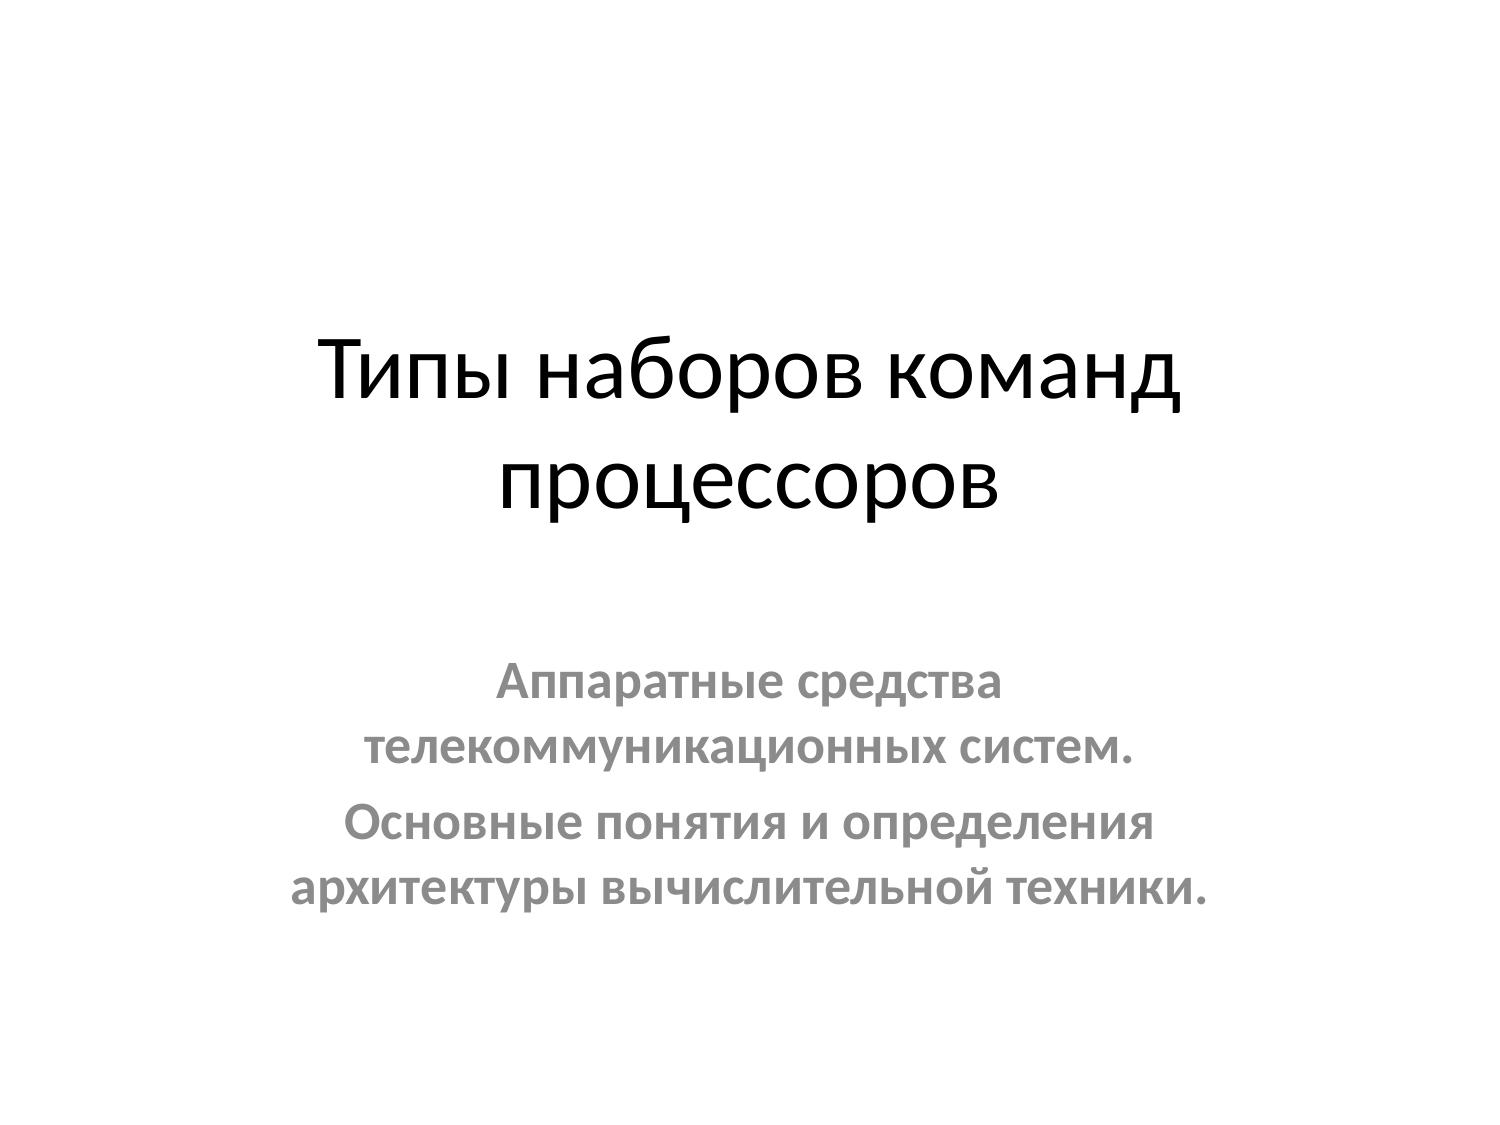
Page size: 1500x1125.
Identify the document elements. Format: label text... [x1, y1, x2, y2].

title Типы наборов команд процессоров [112, 243, 1388, 591]
subtitle Аппаратные средства телекоммуникационных систем. Основные понятия и определения архитектуры вычислительной техники. [225, 637, 1275, 925]
